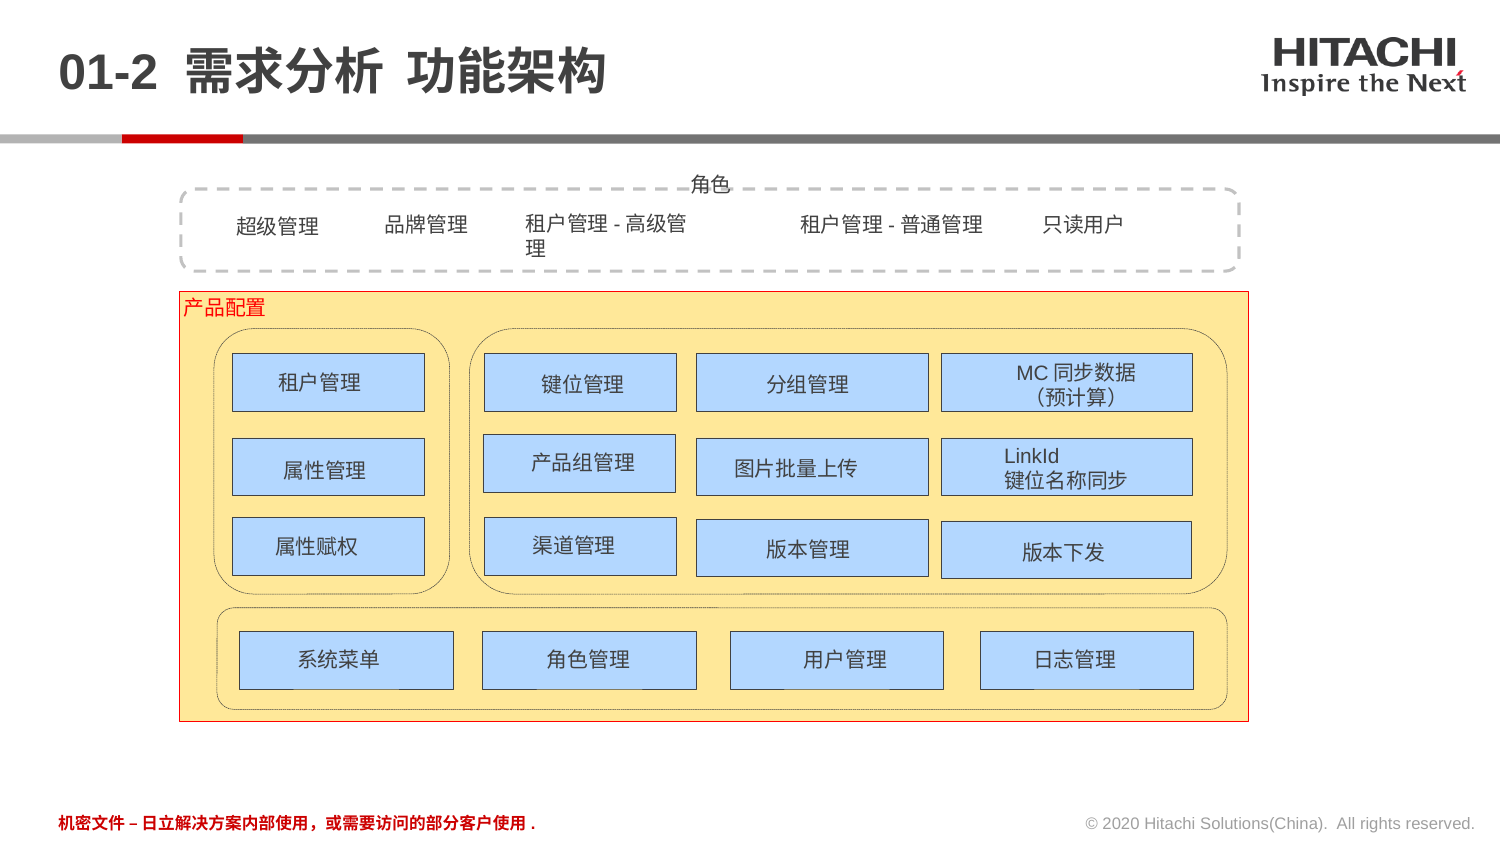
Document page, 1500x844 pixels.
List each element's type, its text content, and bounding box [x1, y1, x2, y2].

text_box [168, 203, 1249, 722]
picture [1261, 37, 1466, 96]
text_box [779, 186, 1242, 202]
text_box 角色 [675, 164, 779, 202]
title 01-2 需求分析 功能架构 [43, 20, 1200, 129]
text_box [178, 186, 675, 202]
